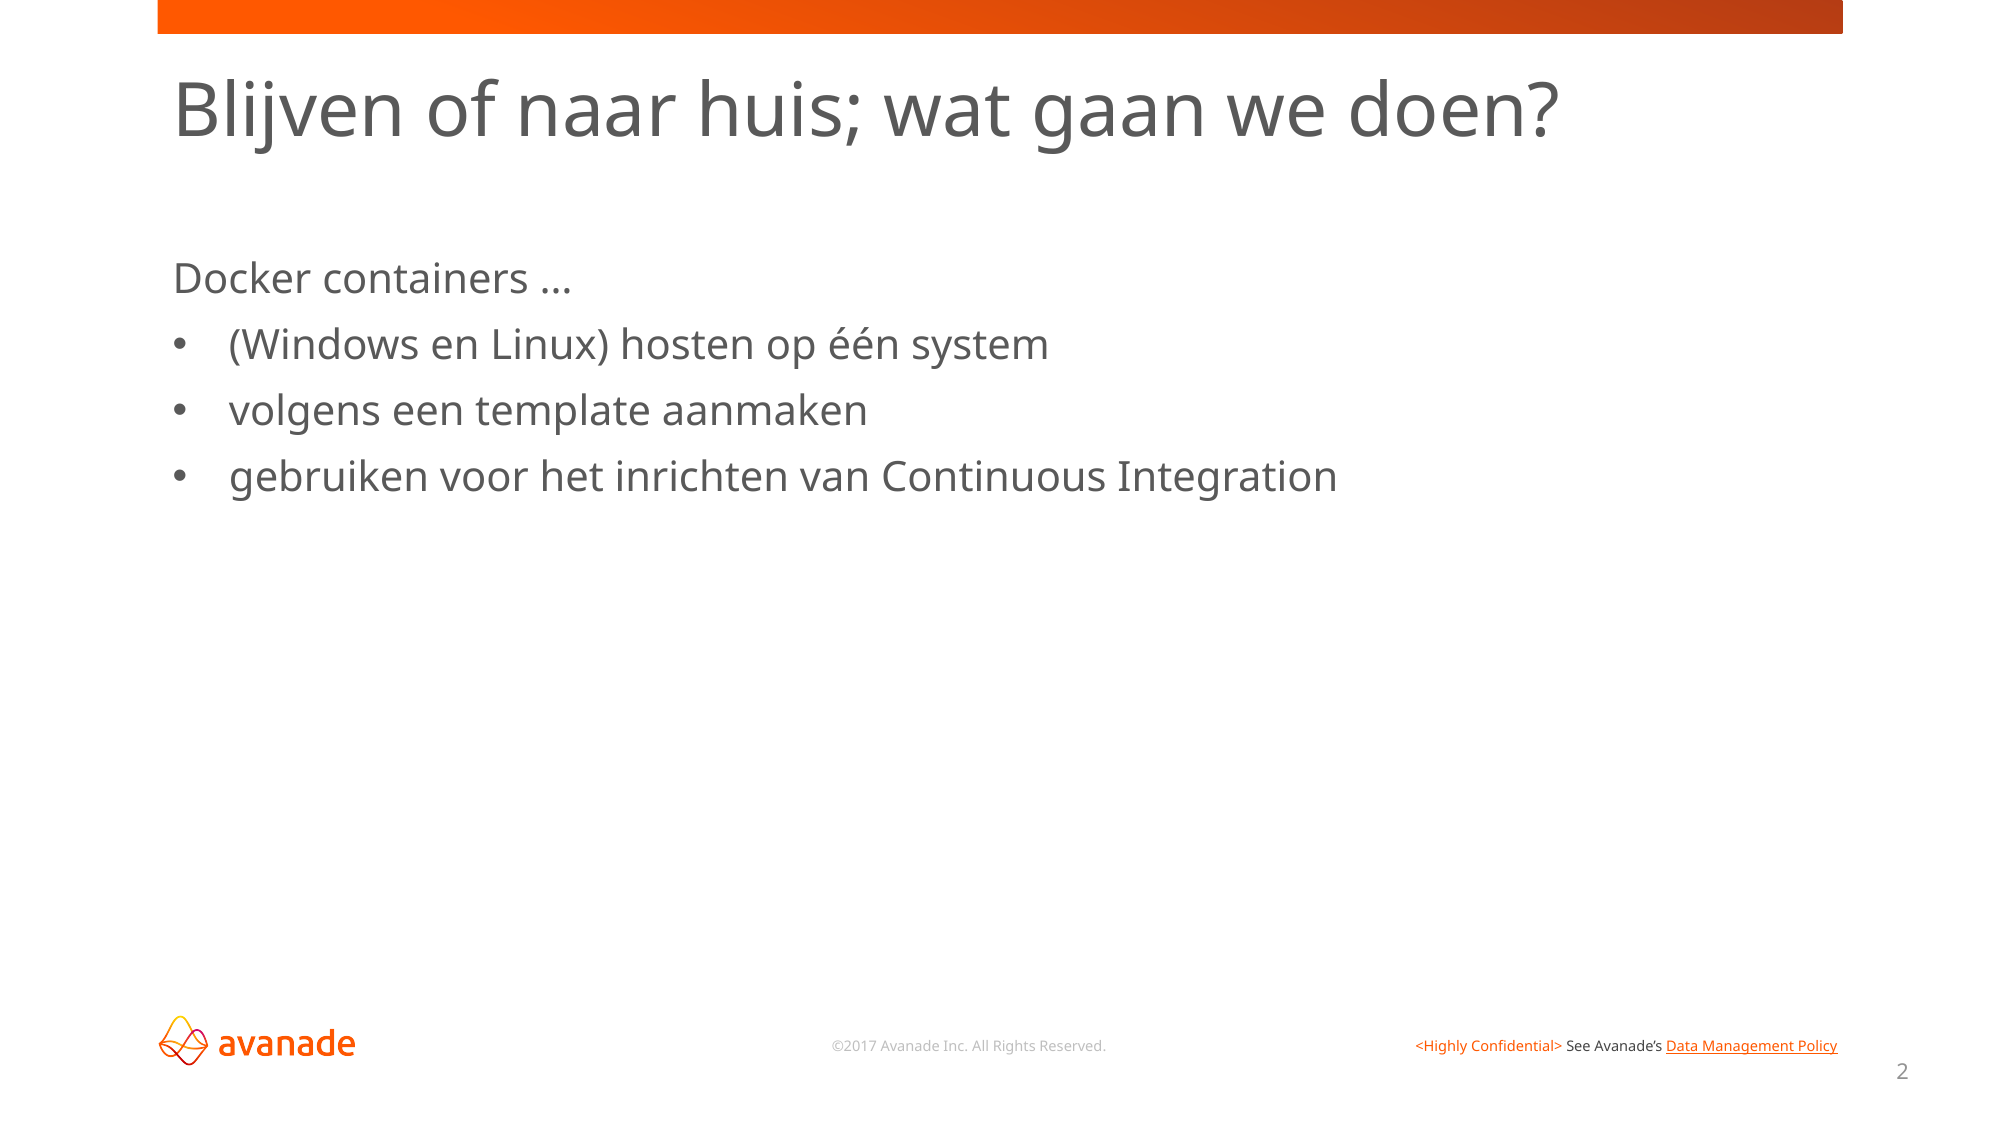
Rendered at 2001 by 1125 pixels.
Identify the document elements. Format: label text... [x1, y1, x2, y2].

title Blijven of naar huis; wat gaan we doen? [157, 64, 1843, 228]
picture [138, 995, 384, 1086]
slide_number 2 [1842, 1042, 1924, 1103]
list Docker containers … (Windows en Linux) hosten op één system volgens een template aanmaken gebruiken voor het inrichten van Continuous Integration [157, 249, 1843, 964]
